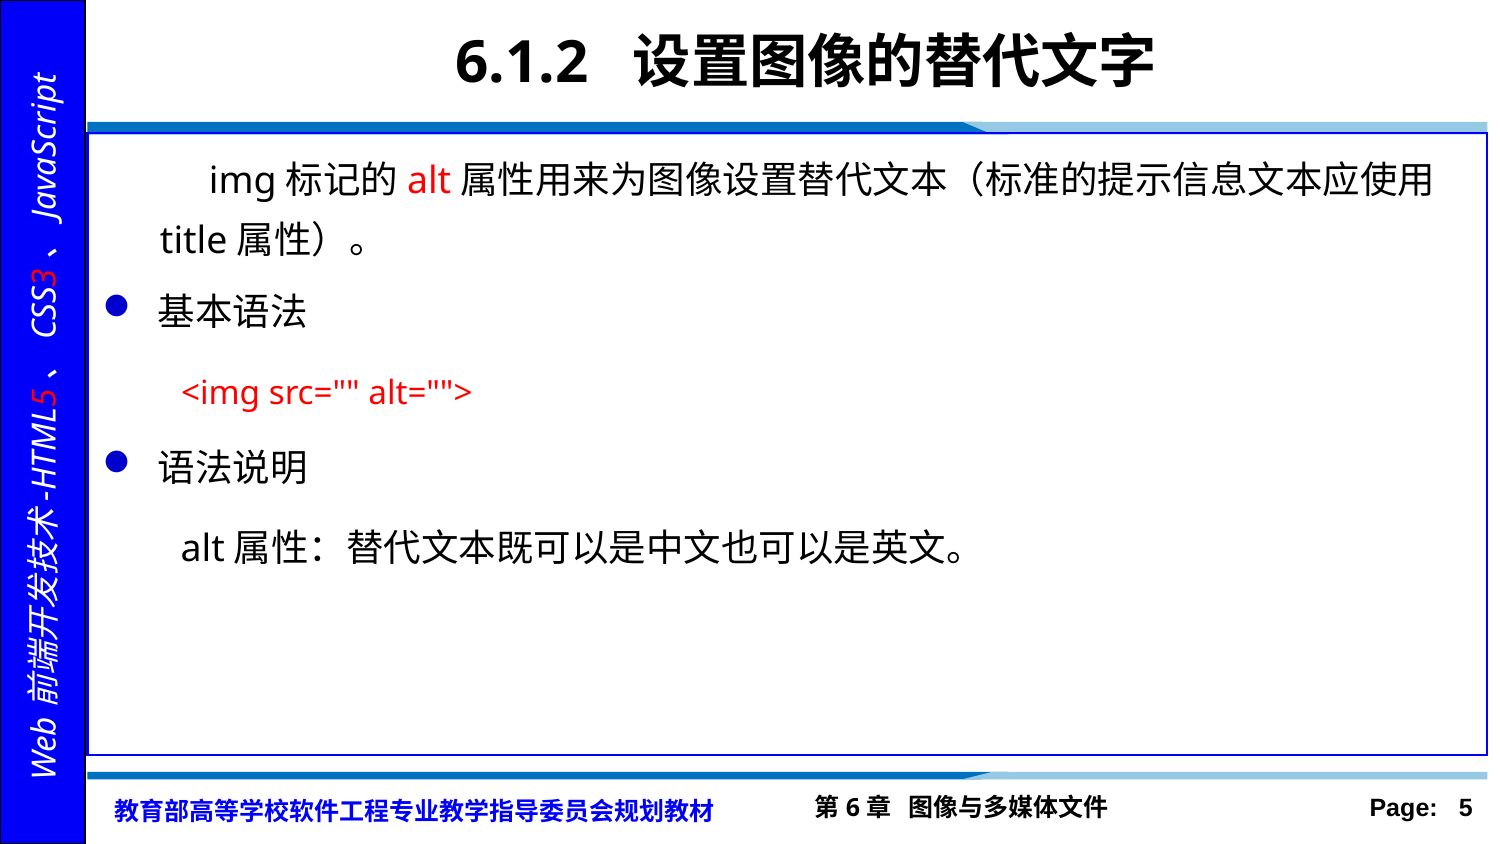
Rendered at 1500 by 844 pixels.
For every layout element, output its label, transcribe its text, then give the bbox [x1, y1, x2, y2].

title 6.1.2 设置图像的替代文字 [161, 11, 1436, 106]
list img标记的alt属性用来为图像设置替代文本（标准的提示信息文本应使用title属性）。 基本语法 <img src="" alt=""> 语法说明 alt属性：替代文本既可以是中文也可以是英文。 [86, 132, 1488, 756]
